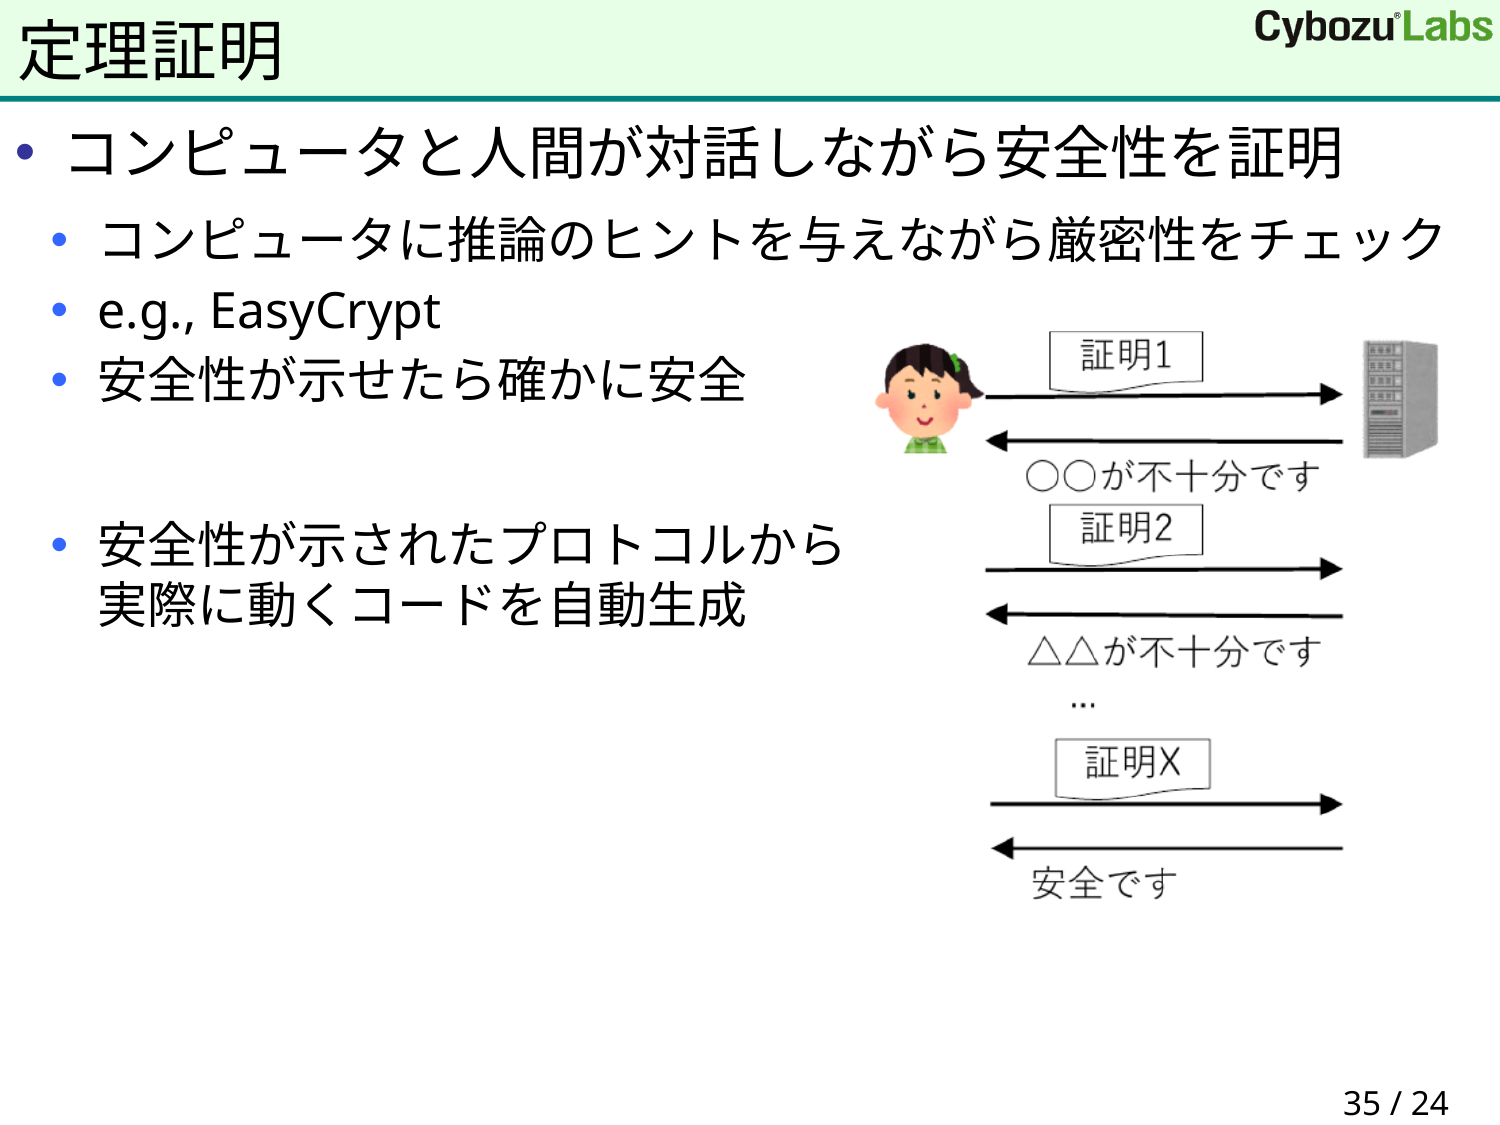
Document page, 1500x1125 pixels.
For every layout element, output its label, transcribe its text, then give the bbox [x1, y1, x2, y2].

list コンピュータと人間が対話しながら安全性を証明 コンピュータに推論のヒントを与えながら厳密性をチェック e.g., EasyCrypt 安全性が示せたら確かに安全 安全性が示されたプロトコルから 実際に動くコードを自動生成 [0, 108, 1500, 1072]
slide_number 35 / 24 [1293, 1074, 1495, 1125]
picture [867, 314, 1457, 918]
title 定理証明 [2, 1, 1500, 90]
